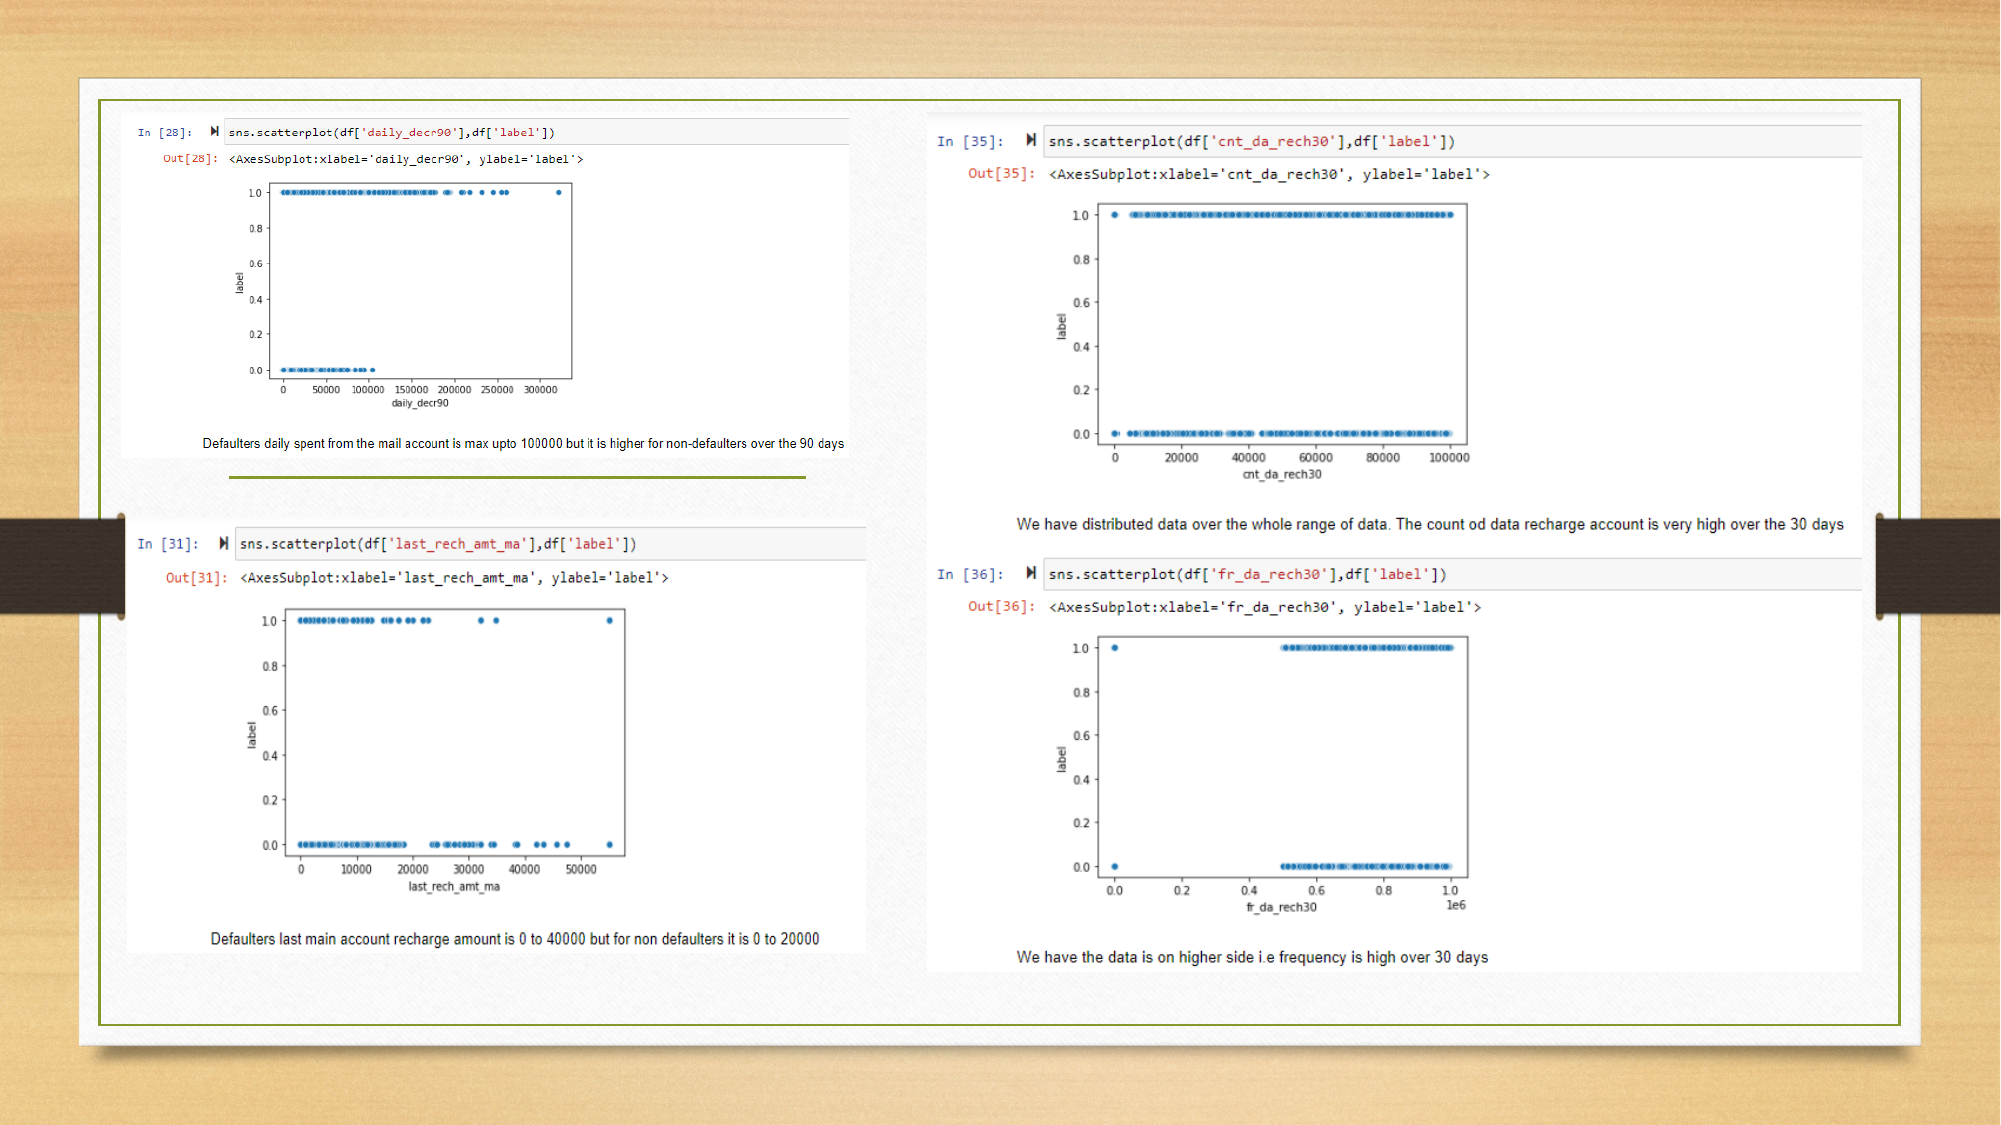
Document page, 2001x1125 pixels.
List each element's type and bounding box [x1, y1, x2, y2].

list [120, 111, 849, 458]
picture [0, 0, 2001, 1125]
